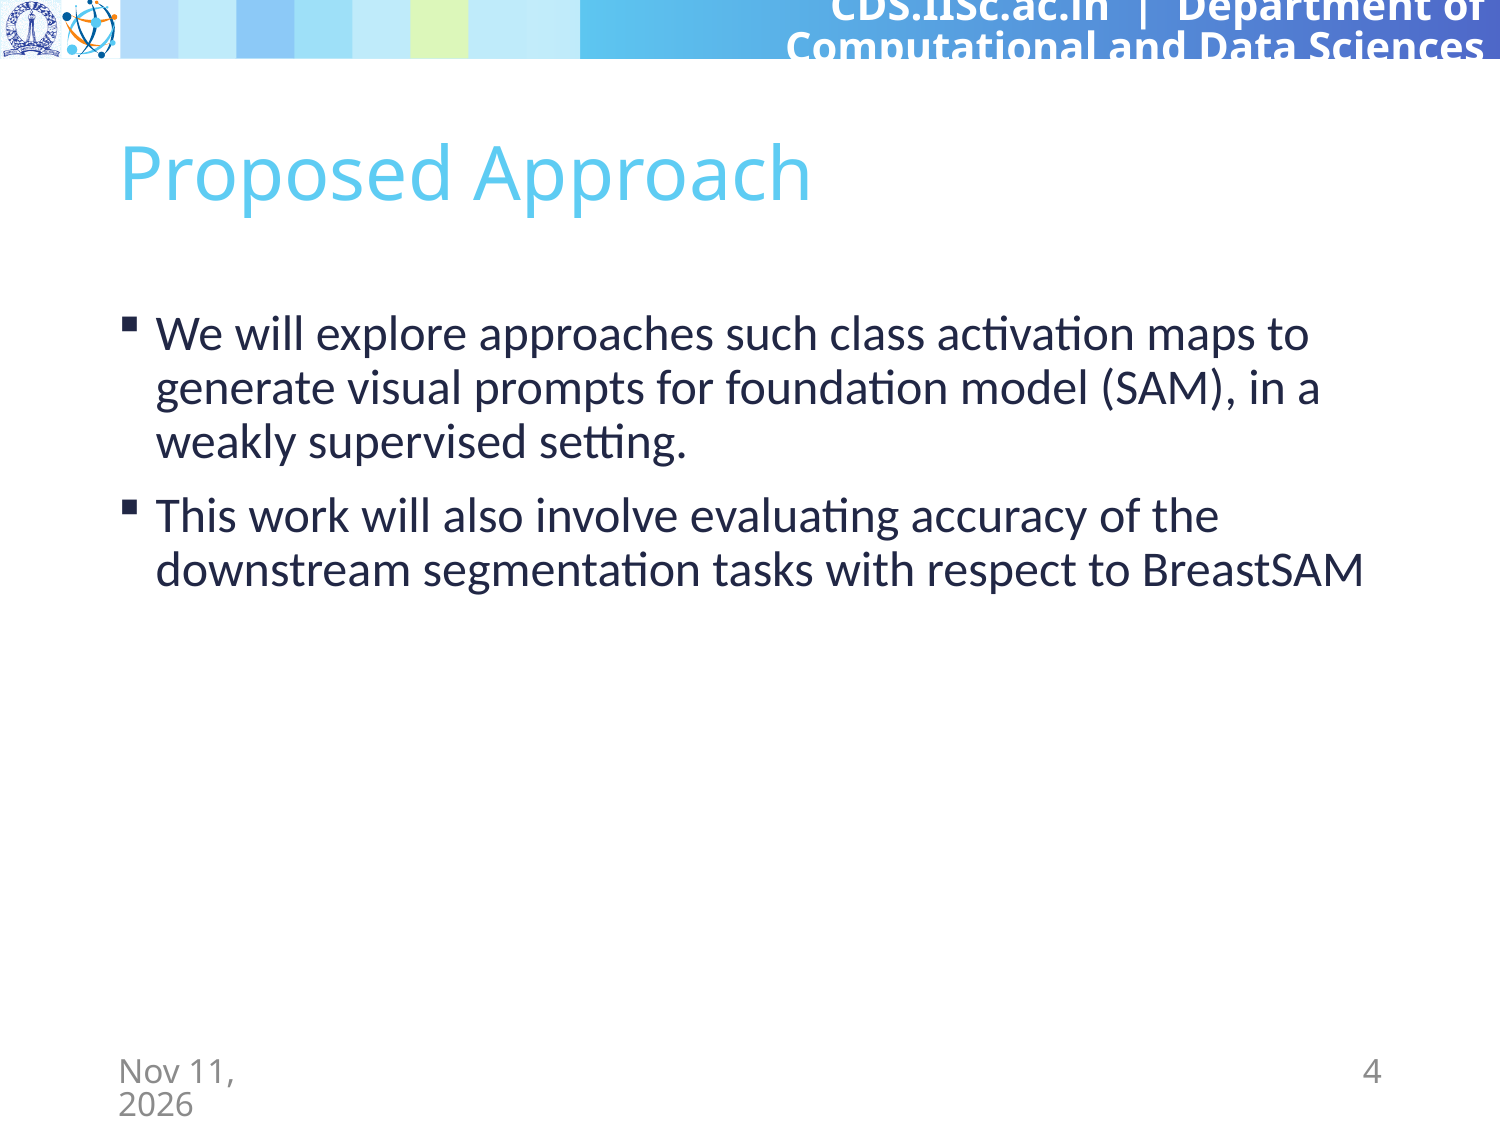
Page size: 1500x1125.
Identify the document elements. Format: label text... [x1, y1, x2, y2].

list We will explore approaches such class activation maps to generate visual prompts for foundation model (SAM), in a weakly supervised setting. This work will also involve evaluating accuracy of the downstream segmentation tasks with respect to BreastSAM [103, 299, 1397, 1043]
title Proposed Approach [103, 66, 1397, 285]
slide_number 30-Apr-24 [103, 1042, 273, 1103]
slide_number 4 [1248, 1042, 1397, 1103]
